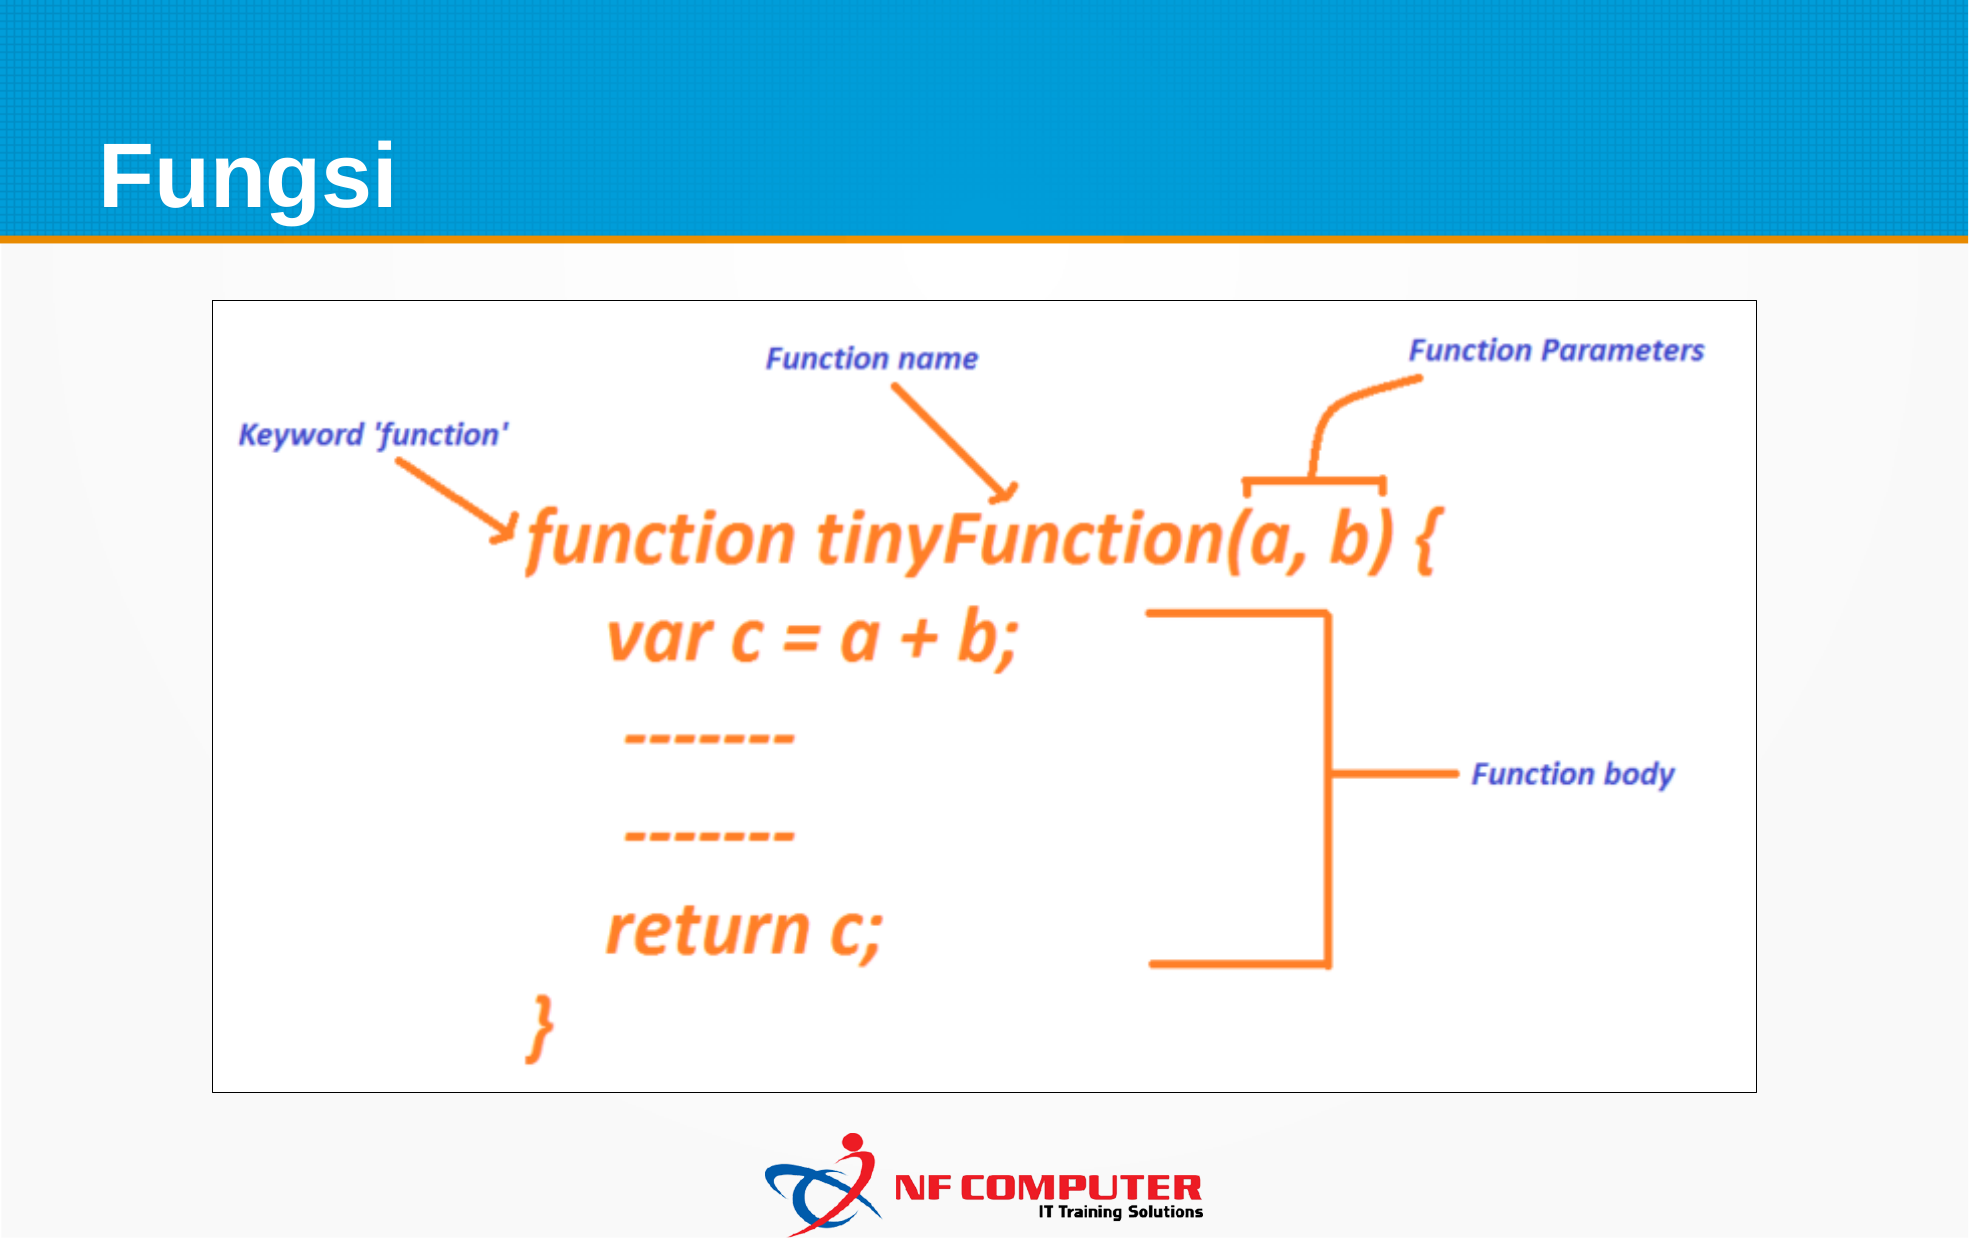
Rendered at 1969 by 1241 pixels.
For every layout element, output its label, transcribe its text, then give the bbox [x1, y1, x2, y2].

text_box Fungsi [98, 19, 1870, 227]
picture [0, 236, 1969, 1241]
